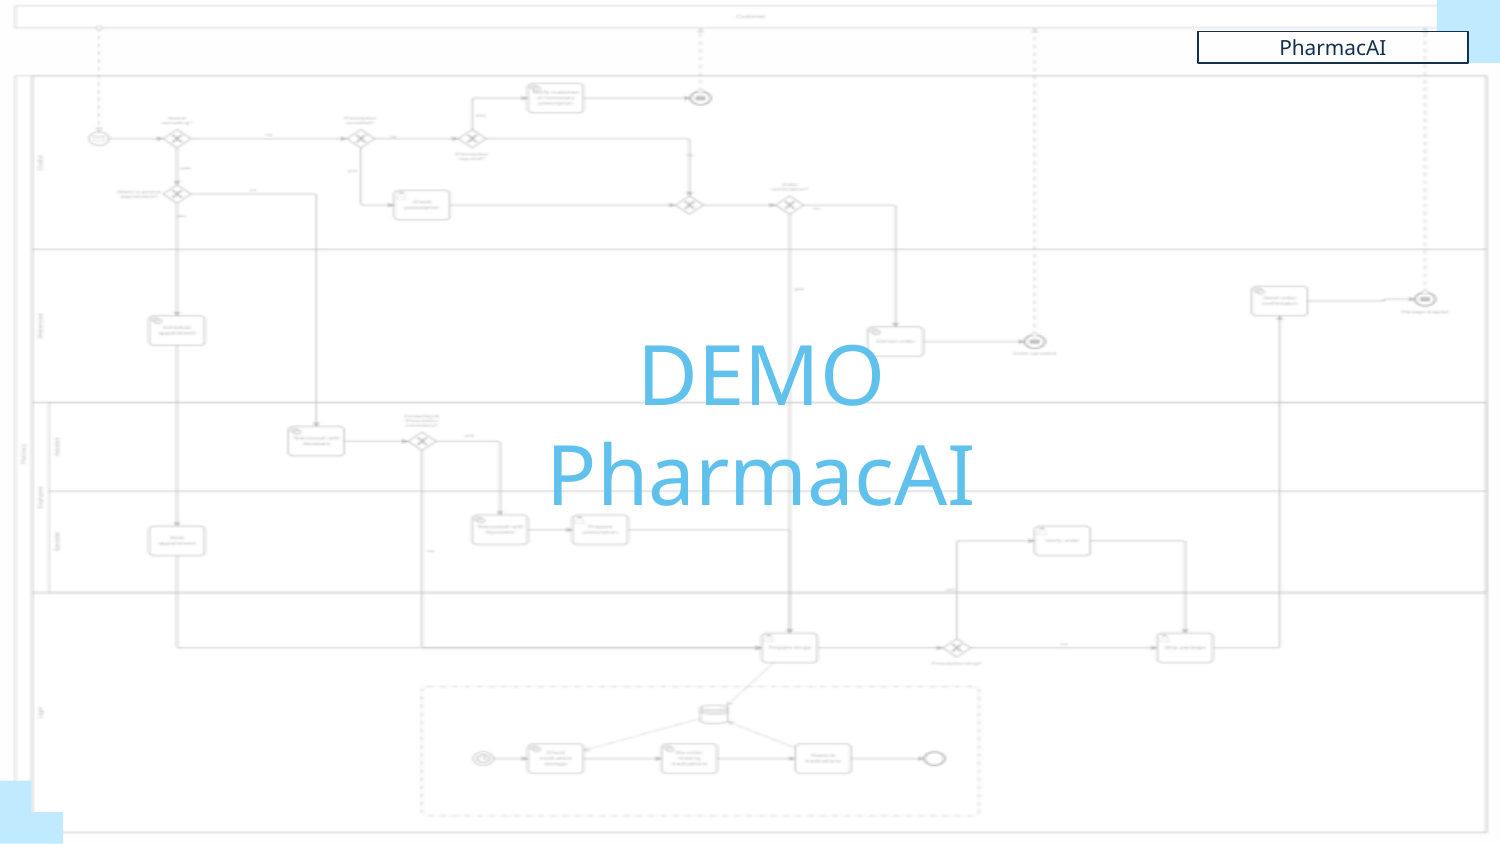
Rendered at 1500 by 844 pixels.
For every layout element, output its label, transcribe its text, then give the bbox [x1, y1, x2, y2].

subtitle DEMO PharmacAI [239, 279, 1261, 565]
text_box PharmacAI [1197, 31, 1468, 64]
